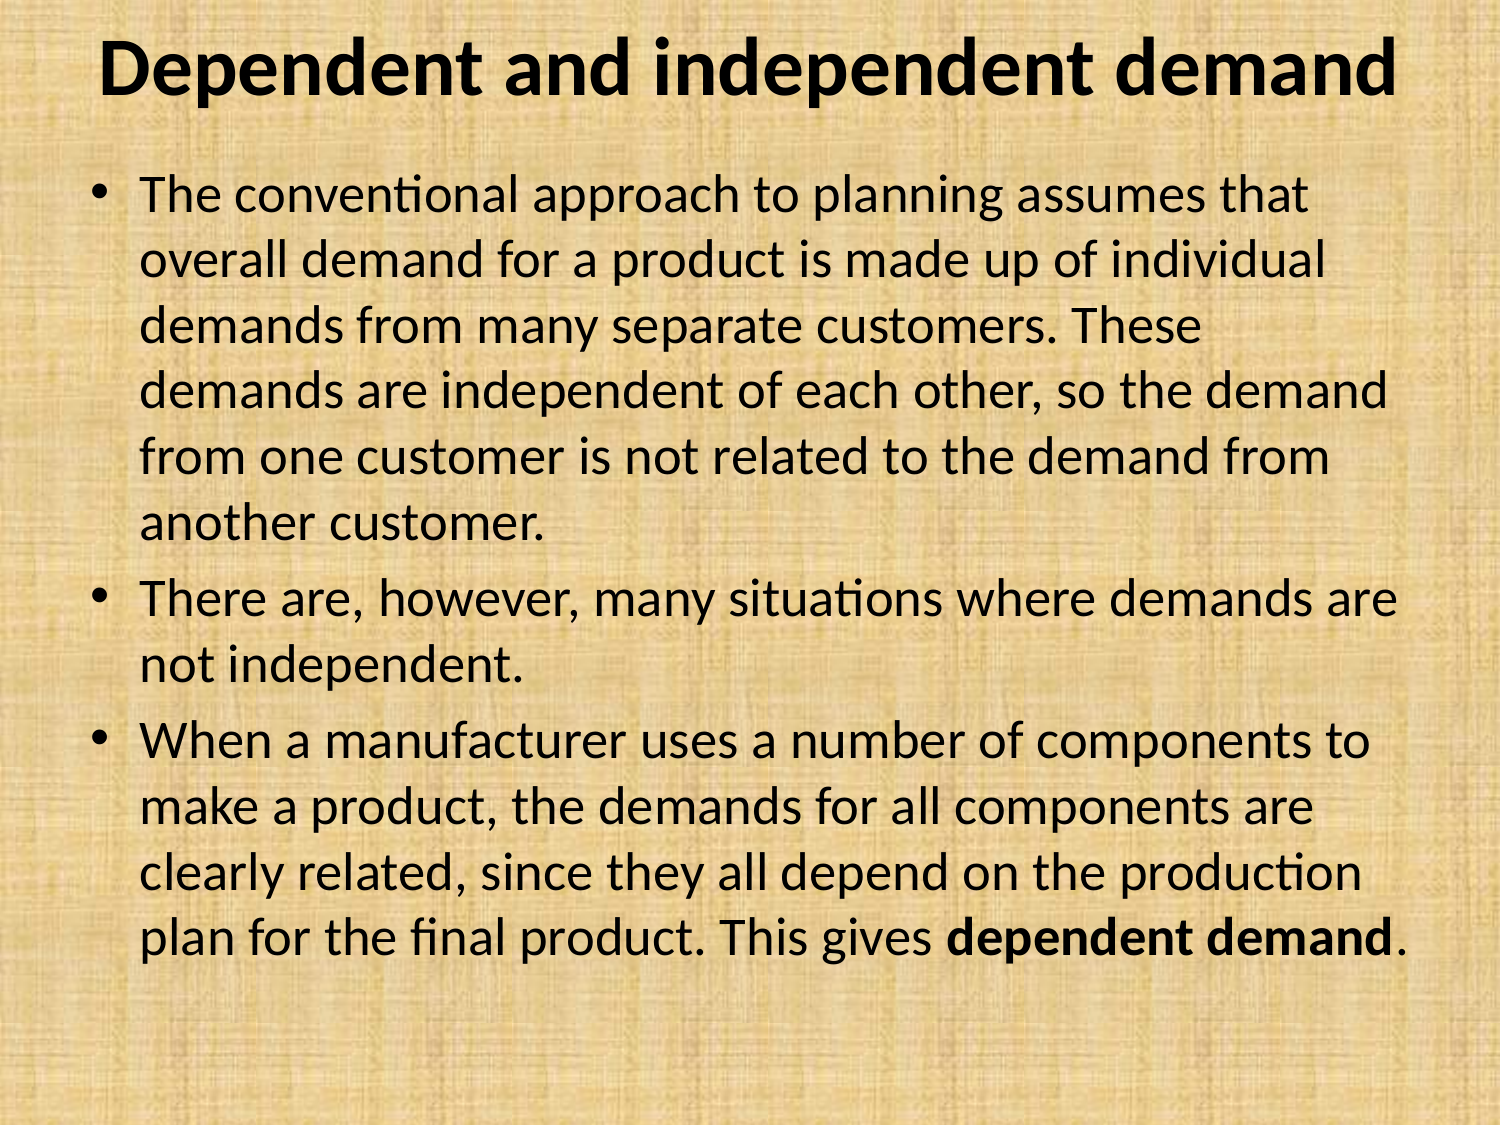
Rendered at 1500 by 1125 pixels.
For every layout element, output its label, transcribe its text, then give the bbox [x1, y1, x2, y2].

picture [0, 0, 1500, 1125]
list The conventional approach to planning assumes that overall demand for a product is made up of individual demands from many separate customers. These demands are independent of each other, so the demand from one customer is not related to the demand from another customer. There are, however, many situations where demands are not independent. When a manufacturer uses a number of components to make a product, the demands for all components are clearly related, since they all depend on the production plan for the ﬁnal product. This gives dependent demand. [75, 149, 1425, 1038]
title Dependent and independent demand [75, 0, 1425, 125]
